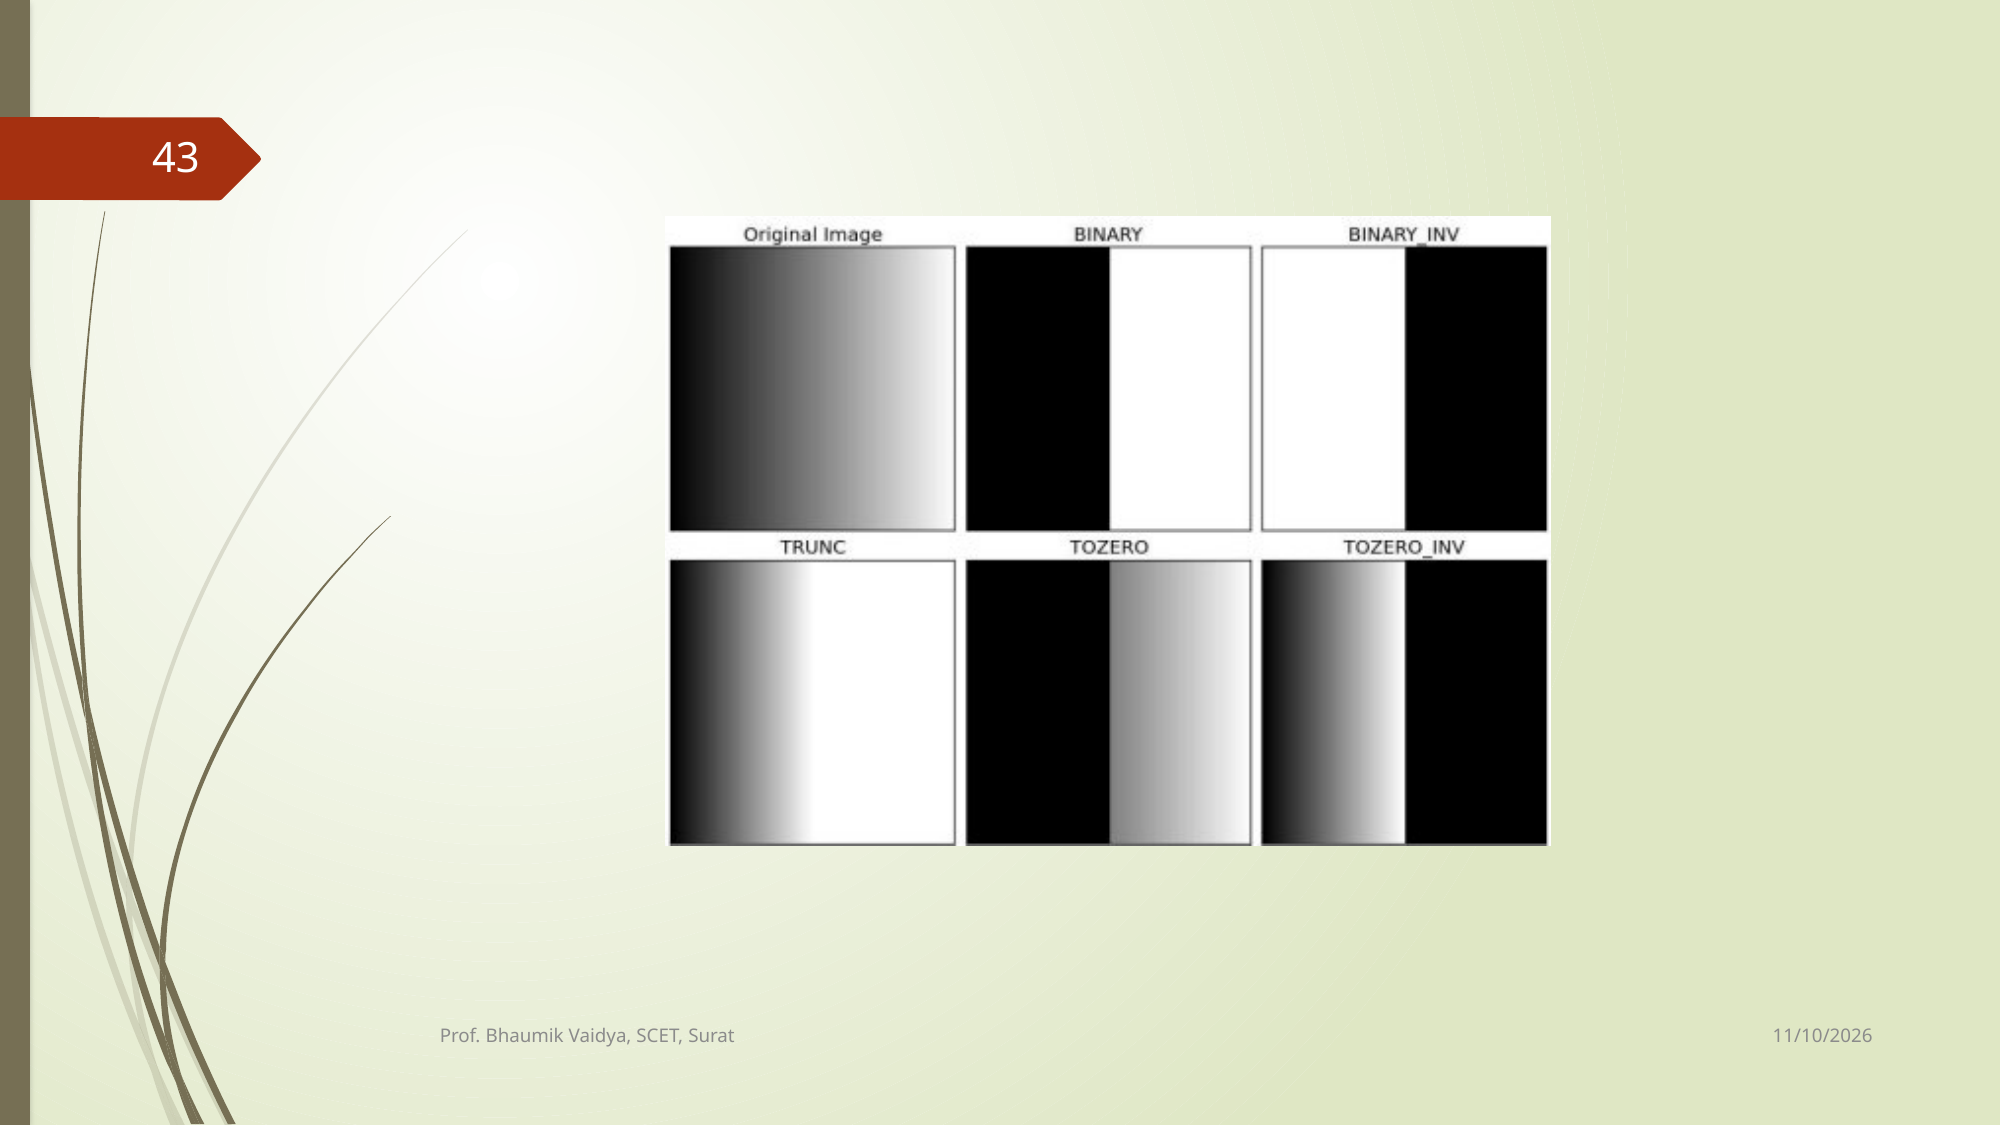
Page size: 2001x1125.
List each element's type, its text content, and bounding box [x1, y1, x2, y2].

picture [665, 216, 1551, 847]
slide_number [1699, 1005, 1888, 1067]
footer Prof. Bhaumik Vaidya, SCET, Surat [424, 1006, 1675, 1067]
slide_number 43 [87, 129, 216, 190]
